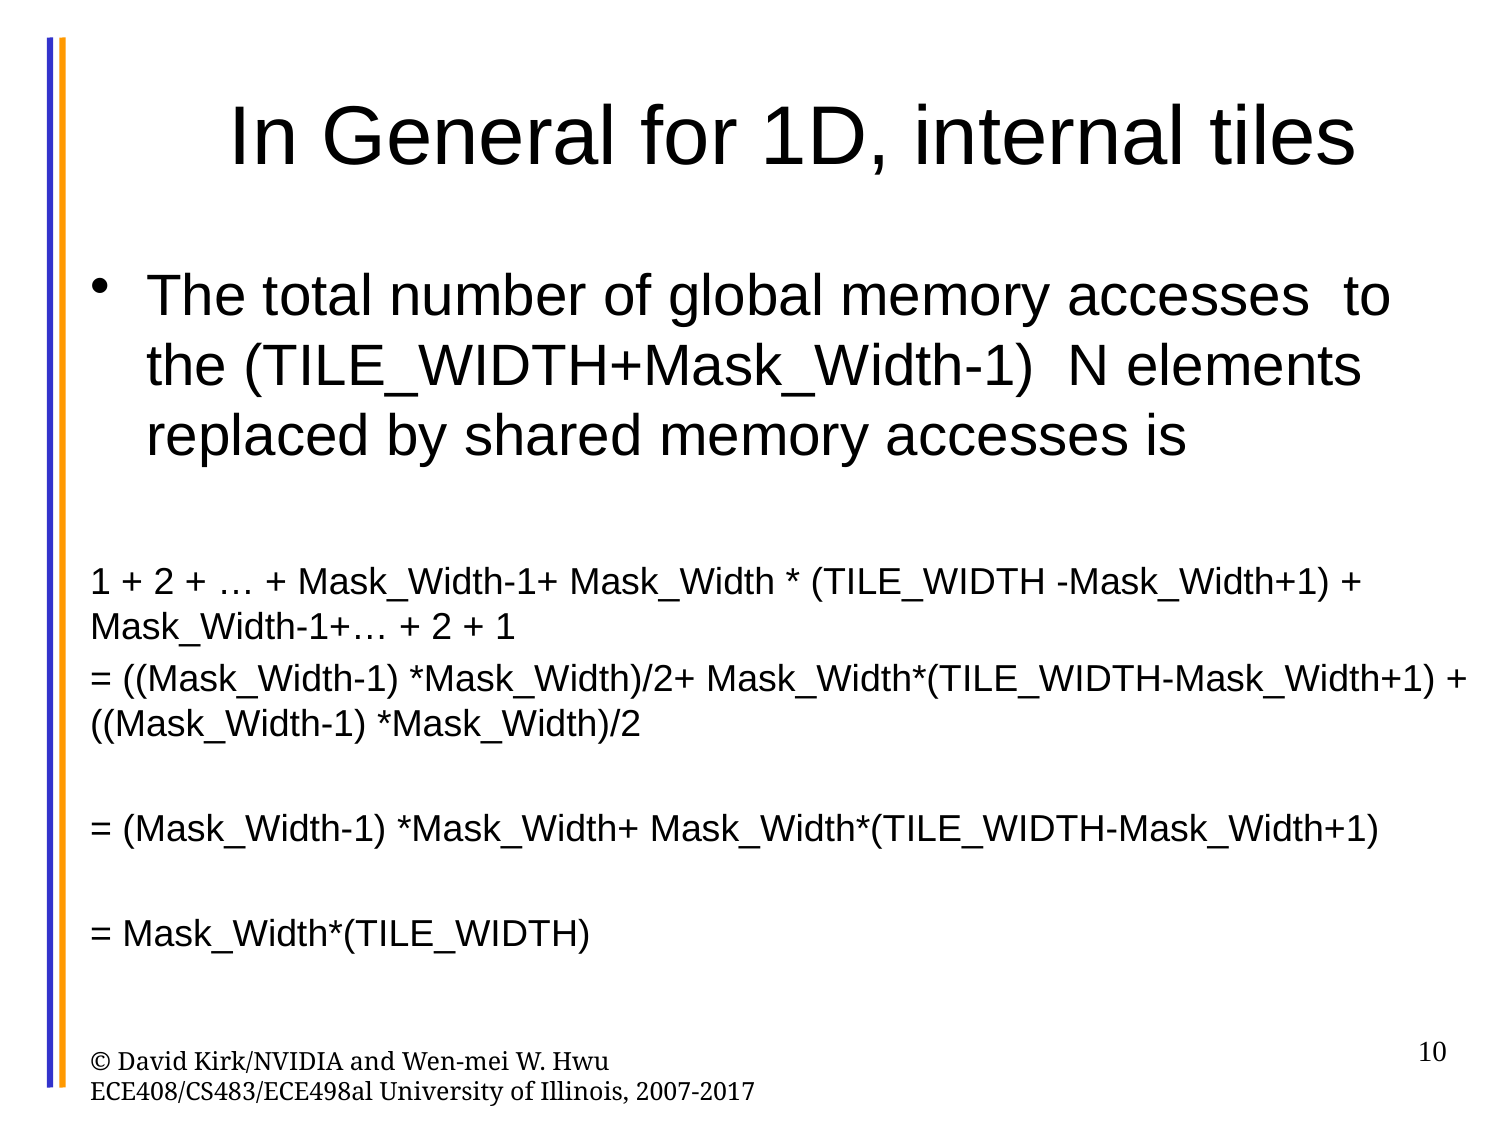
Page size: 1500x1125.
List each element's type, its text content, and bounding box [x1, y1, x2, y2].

title In General for 1D, internal tiles [112, 37, 1475, 225]
list The total number of global memory accesses to the (TILE_WIDTH+Mask_Width-1) N elements replaced by shared memory accesses is 1 + 2 + … + Mask_Width-1+ Mask_Width * (TILE_WIDTH -Mask_Width+1) + Mask_Width-1+… + 2 + 1 = ((Mask_Width-1) *Mask_Width)/2+ Mask_Width*(TILE_WIDTH-Mask_Width+1) + ((Mask_Width-1) *Mask_Width)/2 = (Mask_Width-1) *Mask_Width+ Mask_Width*(TILE_WIDTH-Mask_Width+1) = Mask_Width*(TILE_WIDTH) [75, 249, 1500, 1000]
slide_number 10 [1149, 1024, 1463, 1101]
footer © David Kirk/NVIDIA and Wen-mei W. Hwu ECE408/CS483/ECE498al University of Illinois, 2007-2017 [74, 1037, 826, 1113]
